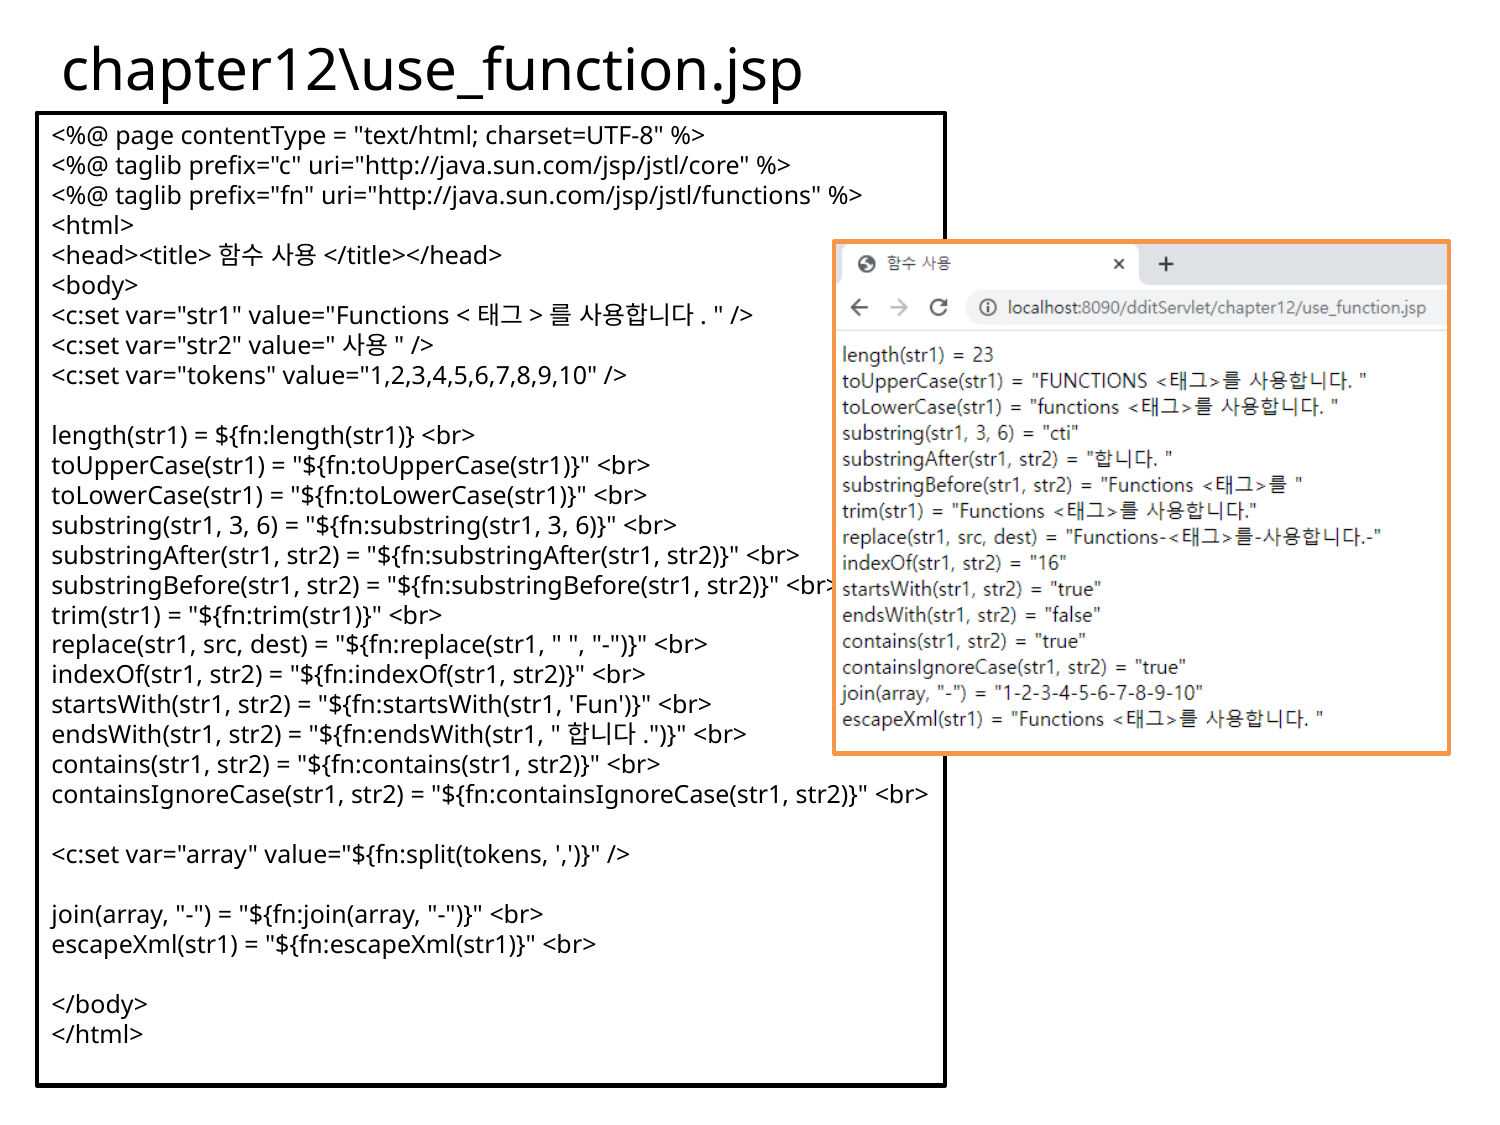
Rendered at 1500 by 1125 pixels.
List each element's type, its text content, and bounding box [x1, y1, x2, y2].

text_box <%@ page contentType = "text/html; charset=UTF-8" %> <%@ taglib prefix="c" uri="http://java.sun.com/jsp/jstl/core" %> <%@ taglib prefix="fn" uri="http://java.sun.com/jsp/jstl/functions" %> <html> <head><title>함수 사용</title></head> <body> <c:set var="str1" value="Functions <태그>를 사용합니다. " /> <c:set var="str2" value="사용" /> <c:set var="tokens" value="1,2,3,4,5,6,7,8,9,10" /> length(str1) = ${fn:length(str1)} <br> toUpperCase(str1) = "${fn:toUpperCase(str1)}" <br> toLowerCase(str1) = "${fn:toLowerCase(str1)}" <br> substring(str1, 3, 6) = "${fn:substring(str1, 3, 6)}" <br> substringAfter(str1, str2) = "${fn:substringAfter(str1, str2)}" <br> substringBefore(str1, str2) = "${fn:substringBefore(str1, str2)}" <br> trim(str1) = "${fn:trim(str1)}" <br> replace(str1, src, dest) = "${fn:replace(str1, " ", "-")}" <br> indexOf(str1, str2) = "${fn:indexOf(str1, str2)}" <br> startsWith(str1, str2) = "${fn:startsWith(str1, 'Fun')}" <br> endsWith(str1, str2) = "${fn:endsWith(str1, "합니다.")}" <br> contains(str1, str2) = "${fn:contains(str1, str2)}" <br> containsIgnoreCase(str1, str2) = "${fn:containsIgnoreCase(str1, str2)}" <br> <c:set var="array" value="${fn:split(tokens, ',')}" /> join(array, "-") = "${fn:join(array, "-")}" <br> escapeXml(str1) = "${fn:escapeXml(str1)}" <br> </body> </html> [35, 111, 947, 1088]
title chapter12\use_function.jsp [46, 19, 1465, 115]
picture [836, 243, 1448, 752]
